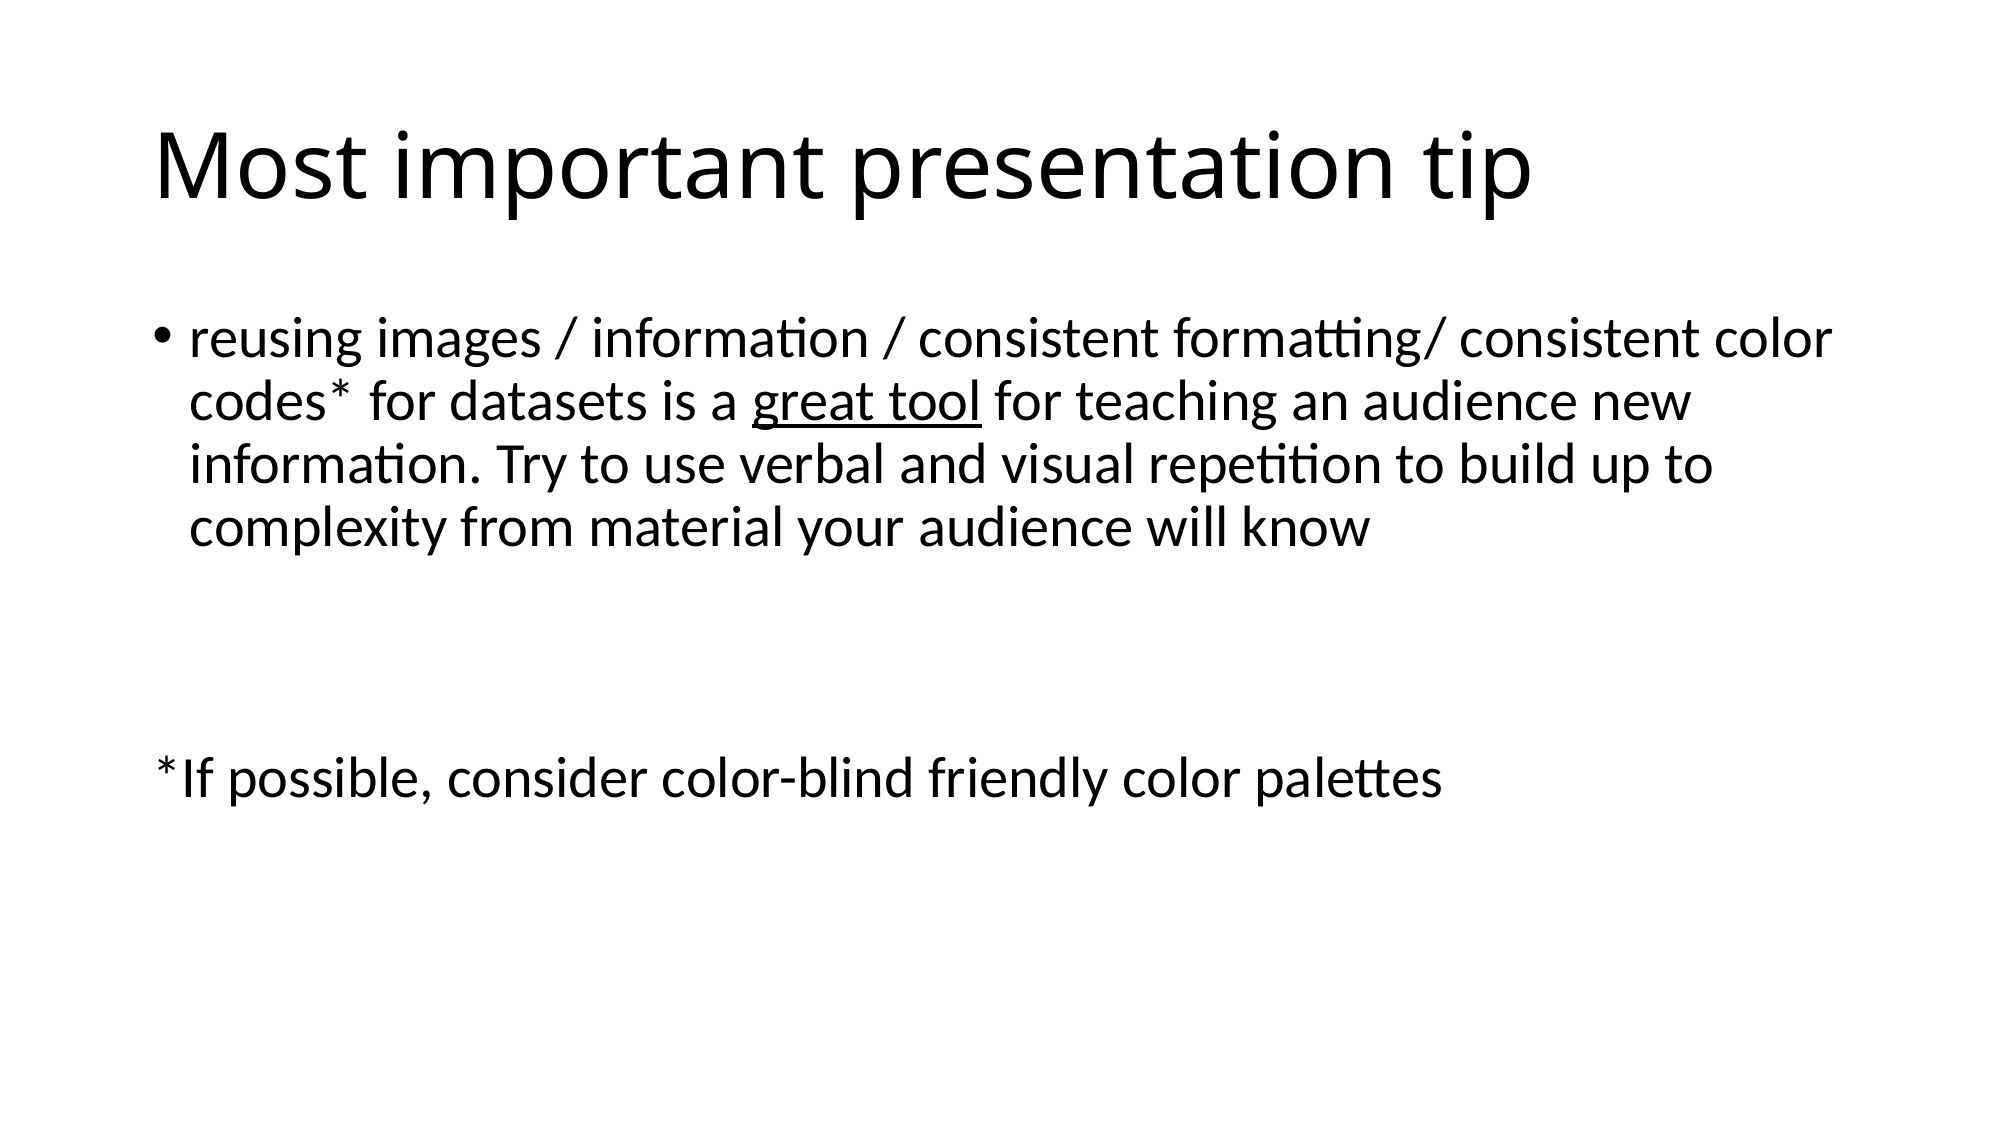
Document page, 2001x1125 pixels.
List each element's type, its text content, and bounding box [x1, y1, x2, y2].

title Most important presentation tip [137, 59, 1863, 278]
list reusing images / information / consistent formatting/ consistent color codes* for datasets is a great tool for teaching an audience new information. Try to use verbal and visual repetition to build up to complexity from material your audience will know *If possible, consider color-blind friendly color palettes [137, 299, 1863, 1014]
